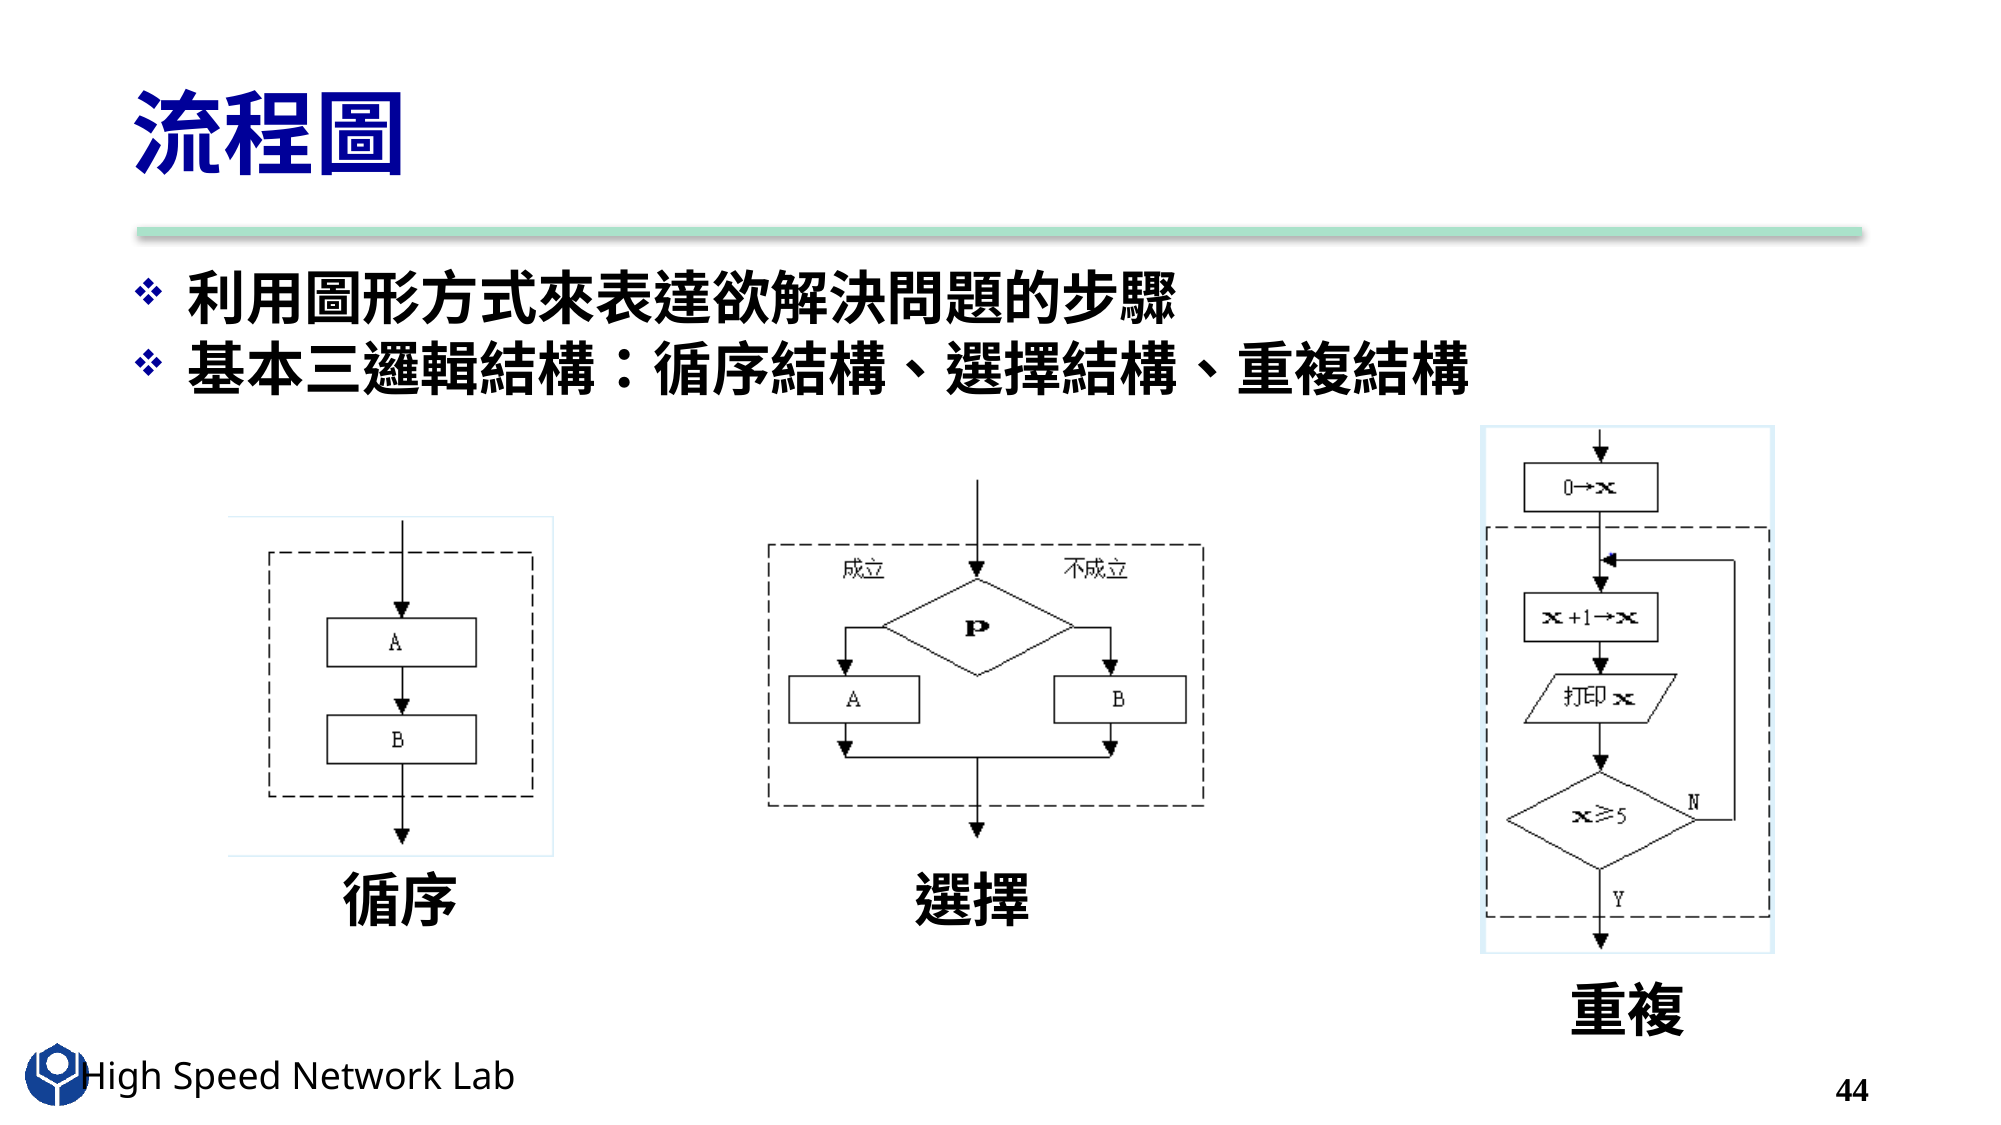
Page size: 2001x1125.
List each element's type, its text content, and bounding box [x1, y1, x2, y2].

text_box 重複 [1554, 965, 1701, 1051]
picture [25, 1043, 89, 1106]
list 利用圖形方式來表達欲解決問題的步驟 基本三邏輯結構：循序結構、選擇結構、重複結構 [116, 264, 1817, 1027]
text_box 循序 [327, 866, 474, 941]
picture [751, 466, 1231, 858]
title 流程圖 [116, 37, 1817, 225]
slide_number 44 [1820, 1059, 1969, 1106]
picture [228, 515, 554, 858]
text_box 選擇 [899, 864, 1046, 941]
picture [1480, 424, 1775, 954]
